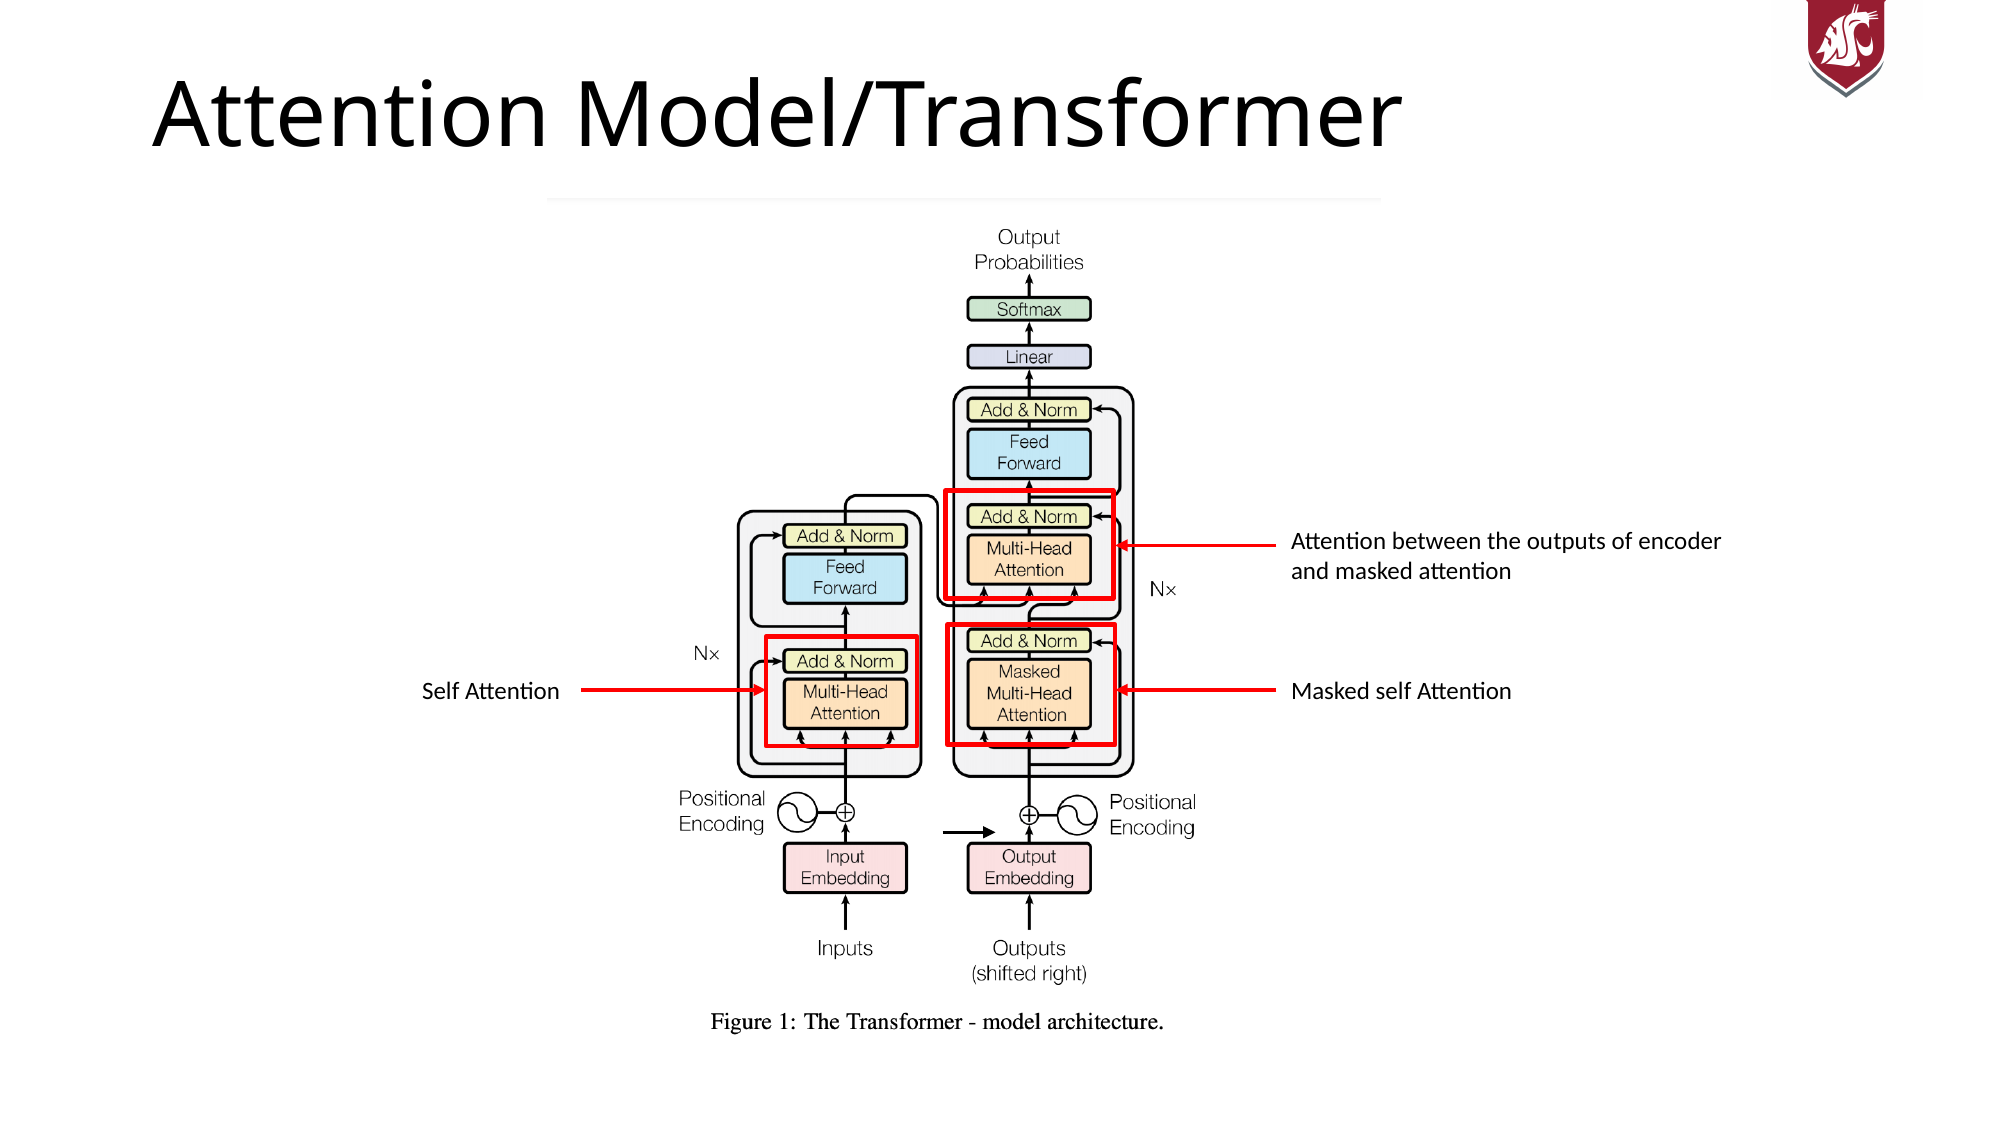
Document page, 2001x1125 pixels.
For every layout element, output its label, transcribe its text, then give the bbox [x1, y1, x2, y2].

title Attention Model/Transformer [137, 59, 1863, 174]
picture [1771, 0, 1923, 100]
picture [547, 198, 1381, 1051]
text_box Attention between the outputs of encoder and masked attention [1381, 517, 1763, 592]
text_box Self Attention [407, 667, 547, 712]
text_box Masked self Attention [1381, 667, 1648, 712]
